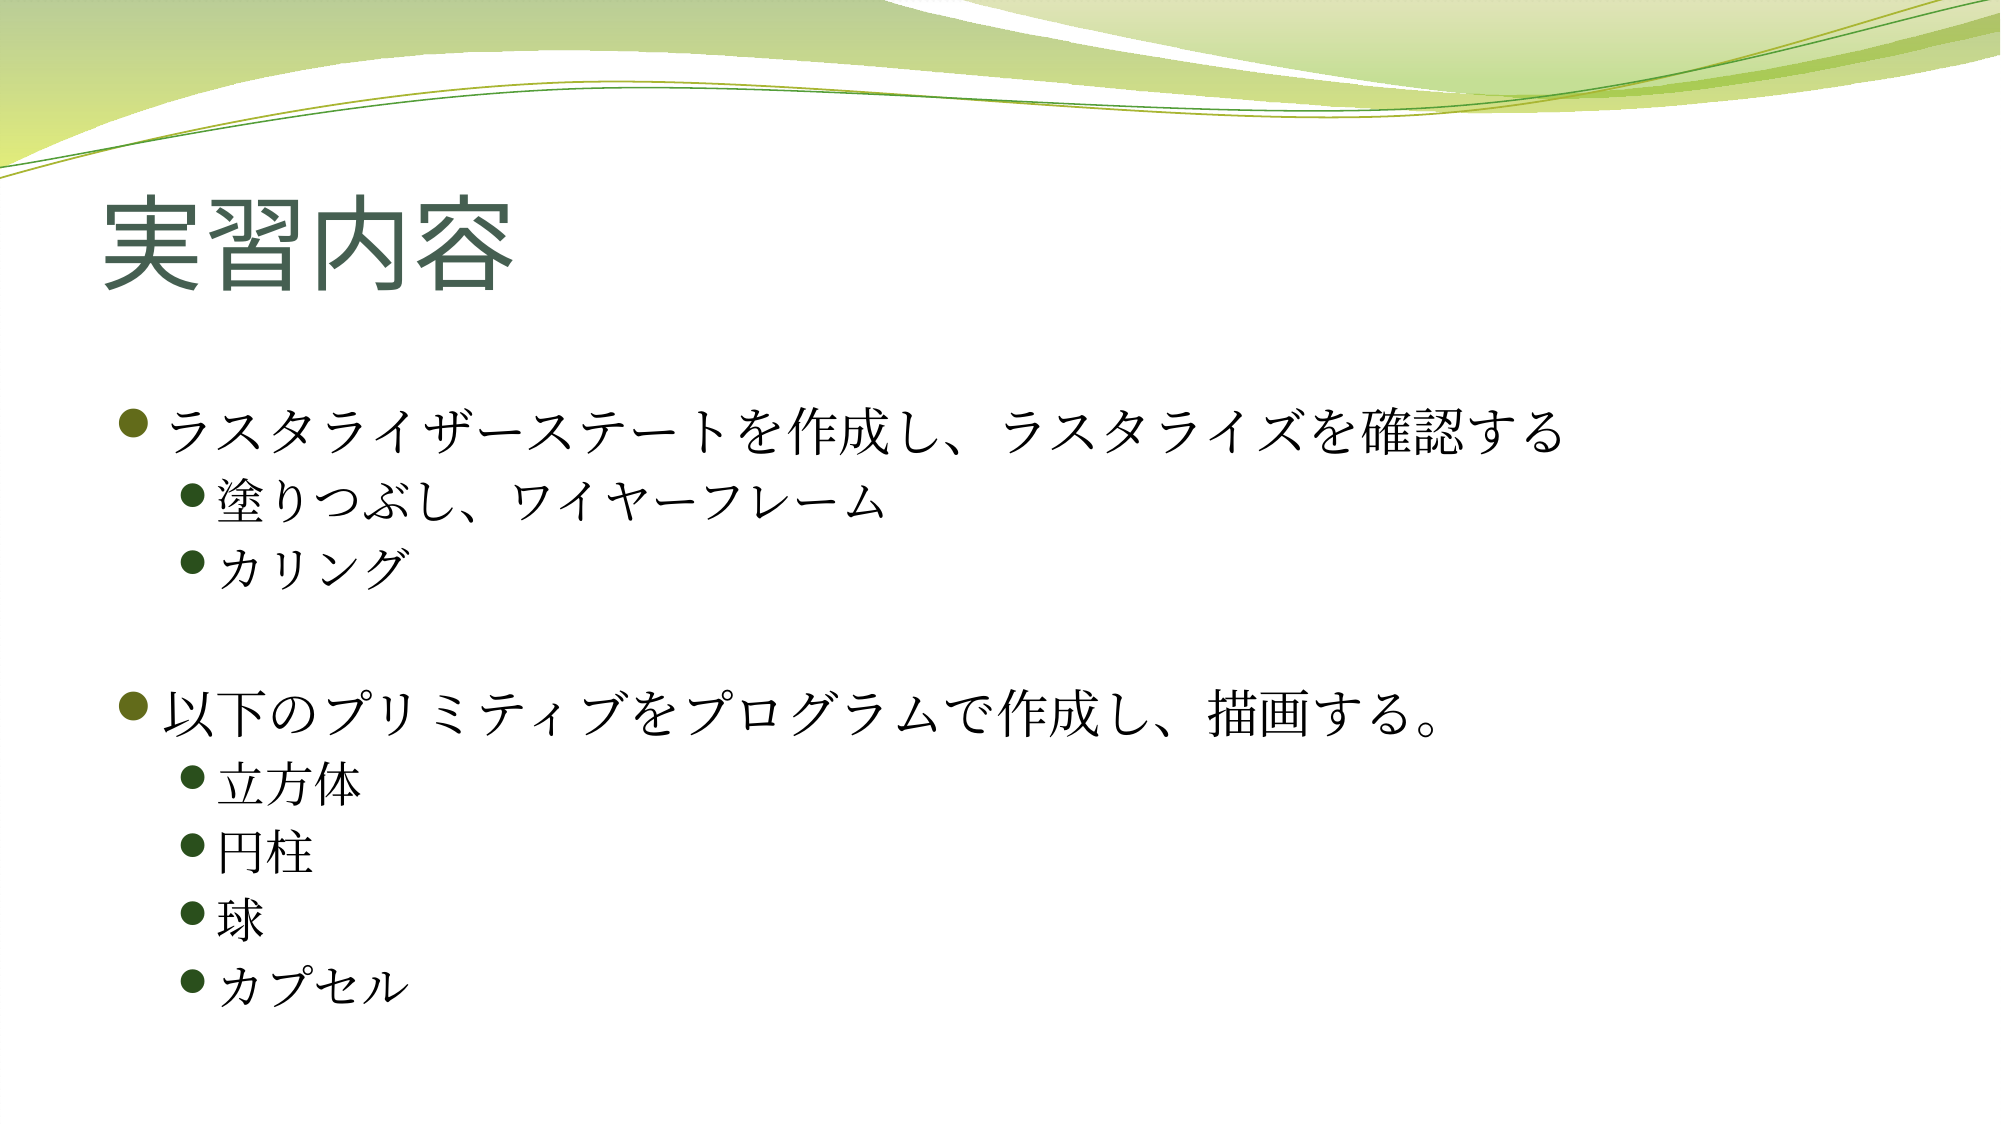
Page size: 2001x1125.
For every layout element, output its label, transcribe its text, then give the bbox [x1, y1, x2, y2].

title 実習内容 [99, 115, 1900, 303]
list ラスタライザーステートを作成し、ラスタライズを確認する 塗りつぶし、ワイヤーフレーム カリング 以下のプリミティブをプログラムで作成し、描画する。 立方体 円柱 球 カプセル [99, 317, 1900, 1030]
